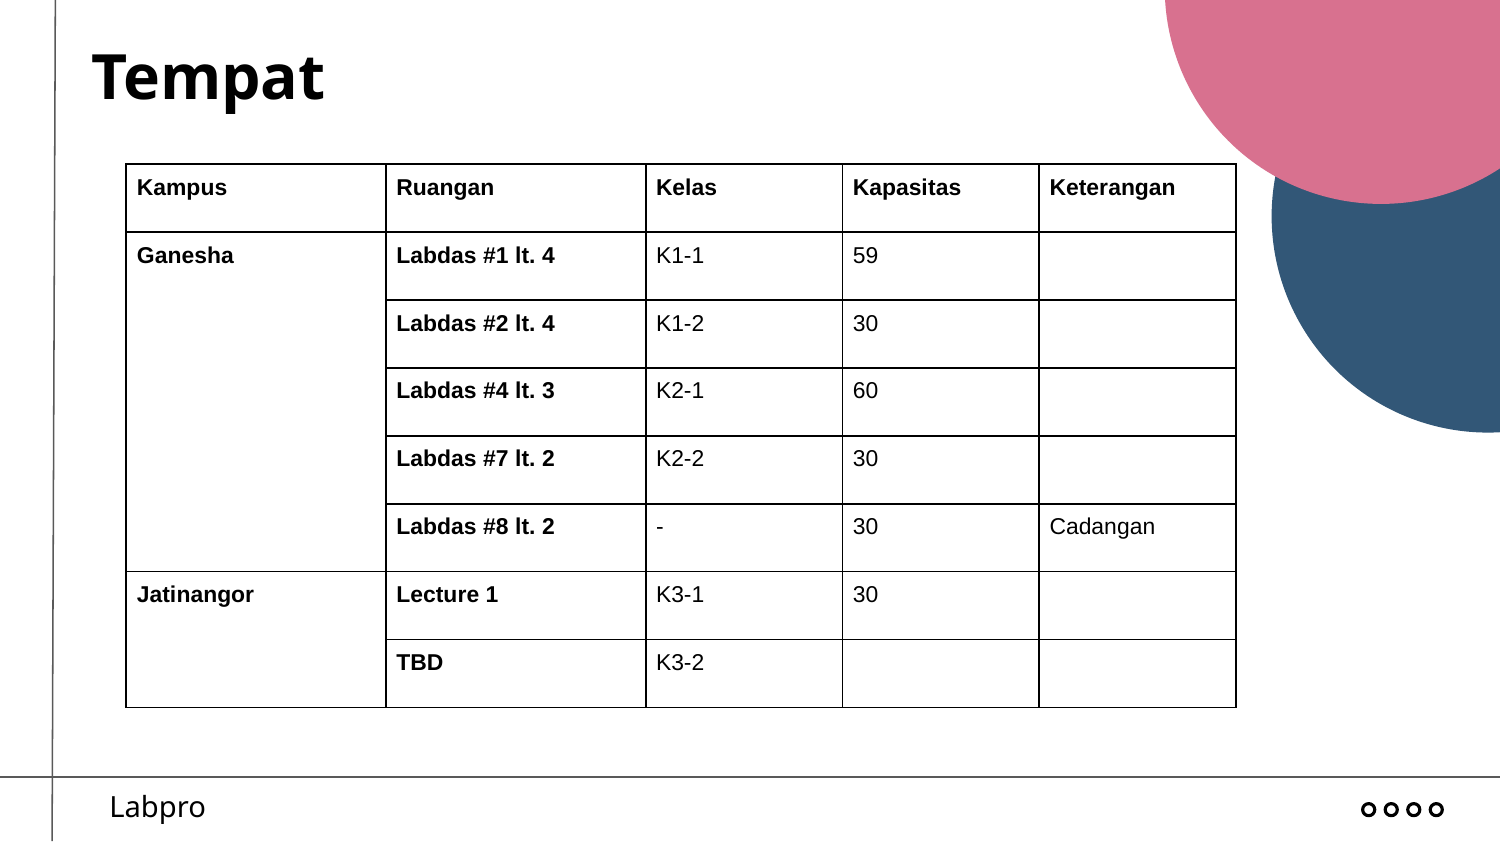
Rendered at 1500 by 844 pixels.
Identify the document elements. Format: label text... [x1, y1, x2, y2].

table_header Kampus [127, 165, 385, 231]
table_cell K1-1 [647, 233, 842, 299]
table_cell K2-1 [647, 369, 842, 435]
table_cell [1040, 233, 1235, 299]
table_cell K3-1 [647, 572, 842, 639]
table_cell Cadangan [1040, 505, 1235, 571]
table_cell K2-2 [647, 437, 842, 503]
table_cell [1040, 640, 1235, 707]
table_cell K1-2 [647, 301, 842, 367]
table_cell - [647, 505, 842, 571]
table_cell Lecture 1 [387, 572, 645, 639]
table_cell K3-2 [647, 640, 842, 707]
table_cell 30 [843, 505, 1038, 571]
table_cell [1040, 301, 1235, 367]
table_cell Ganesha [127, 233, 385, 571]
text_box Labpro [94, 772, 1028, 838]
table_cell [1040, 369, 1235, 435]
table_cell TBD [387, 640, 645, 707]
table_cell Labdas #2 lt. 4 [387, 301, 645, 367]
table_header Kelas [647, 165, 842, 231]
table_cell 30 [843, 437, 1038, 503]
table_cell [1040, 437, 1235, 503]
table_cell Jatinangor [127, 572, 385, 707]
table_cell 30 [843, 301, 1038, 367]
table_header Keterangan [1040, 165, 1235, 231]
table_cell [1040, 572, 1235, 639]
table_cell Labdas #4 lt. 3 [387, 369, 645, 435]
table_cell 30 [843, 572, 1038, 639]
table_cell [843, 640, 1038, 707]
text_box Tempat [76, 22, 1010, 128]
table_cell 60 [843, 369, 1038, 435]
table_cell Labdas #7 lt. 2 [387, 437, 645, 503]
table_header Ruangan [387, 165, 645, 231]
table_cell 59 [843, 233, 1038, 299]
table_cell Labdas #1 lt. 4 [387, 233, 645, 299]
table_header Kapasitas [843, 165, 1038, 231]
table_cell Labdas #8 lt. 2 [387, 505, 645, 571]
